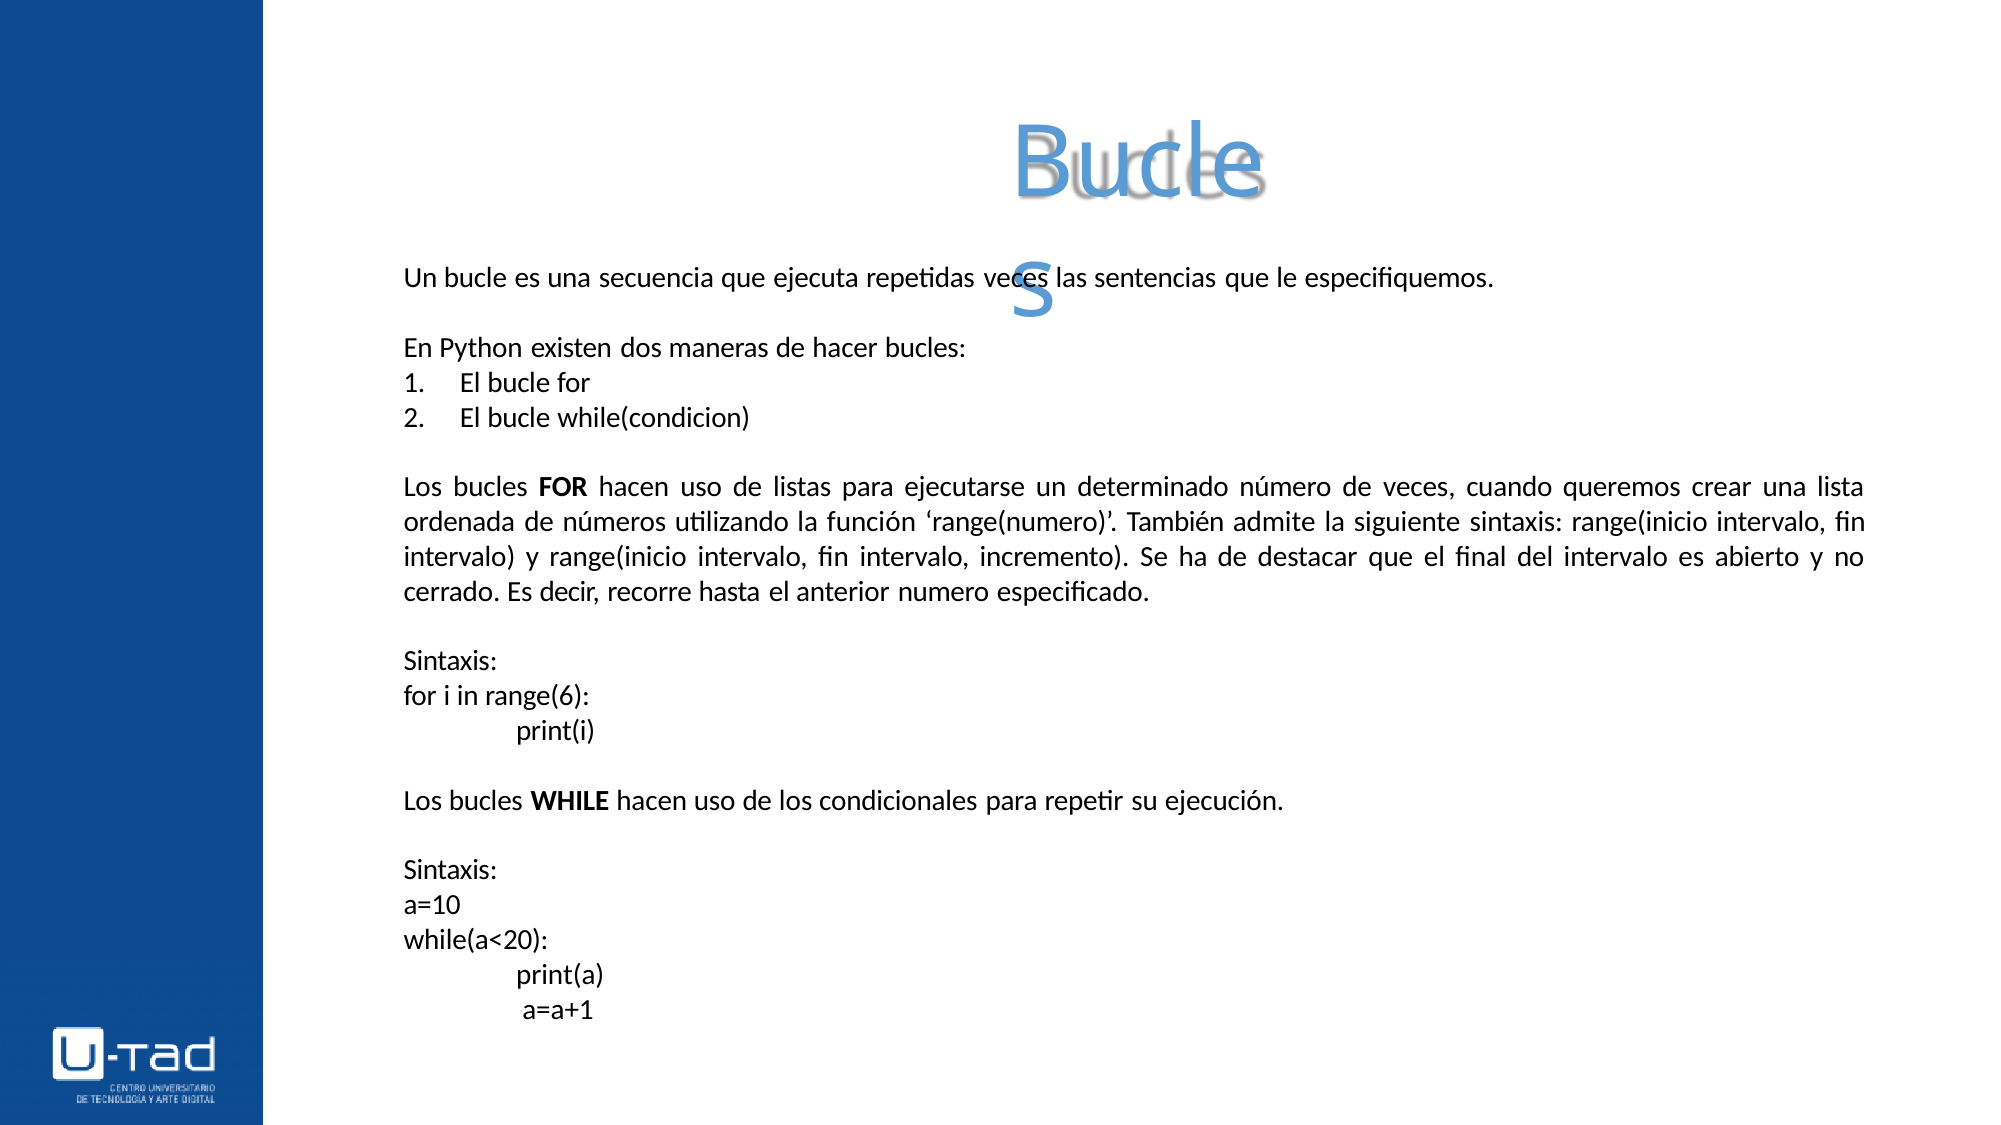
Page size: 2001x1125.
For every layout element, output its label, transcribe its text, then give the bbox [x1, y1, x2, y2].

picture [0, 961, 263, 1111]
title Bucles [1007, 94, 1270, 256]
text_box Un bucle es una secuencia que ejecuta repetidas veces las sentencias que le especifiquemos. En Python existen dos maneras de hacer bucles: El bucle for El bucle while(condicion) Los bucles FOR hacen uso de listas para ejecutarse un determinado número de veces, cuando queremos crear una lista ordenada de números utilizando la función ‘range(numero)’. También admite la siguiente sintaxis: range(inicio intervalo, fin intervalo) y range(inicio intervalo, fin intervalo, incremento). Se ha de destacar que el final del intervalo es abierto y no cerrado. Es decir, recorre hasta el anterior numero especificado. Sintaxis: for i in range(6): print(i) Los bucles WHILE hacen uso de los condicionales para repetir su ejecución. Sintaxis: a=10 while(a<20): print(a) a=a+1 [401, 256, 1876, 1026]
picture [1015, 126, 1269, 204]
